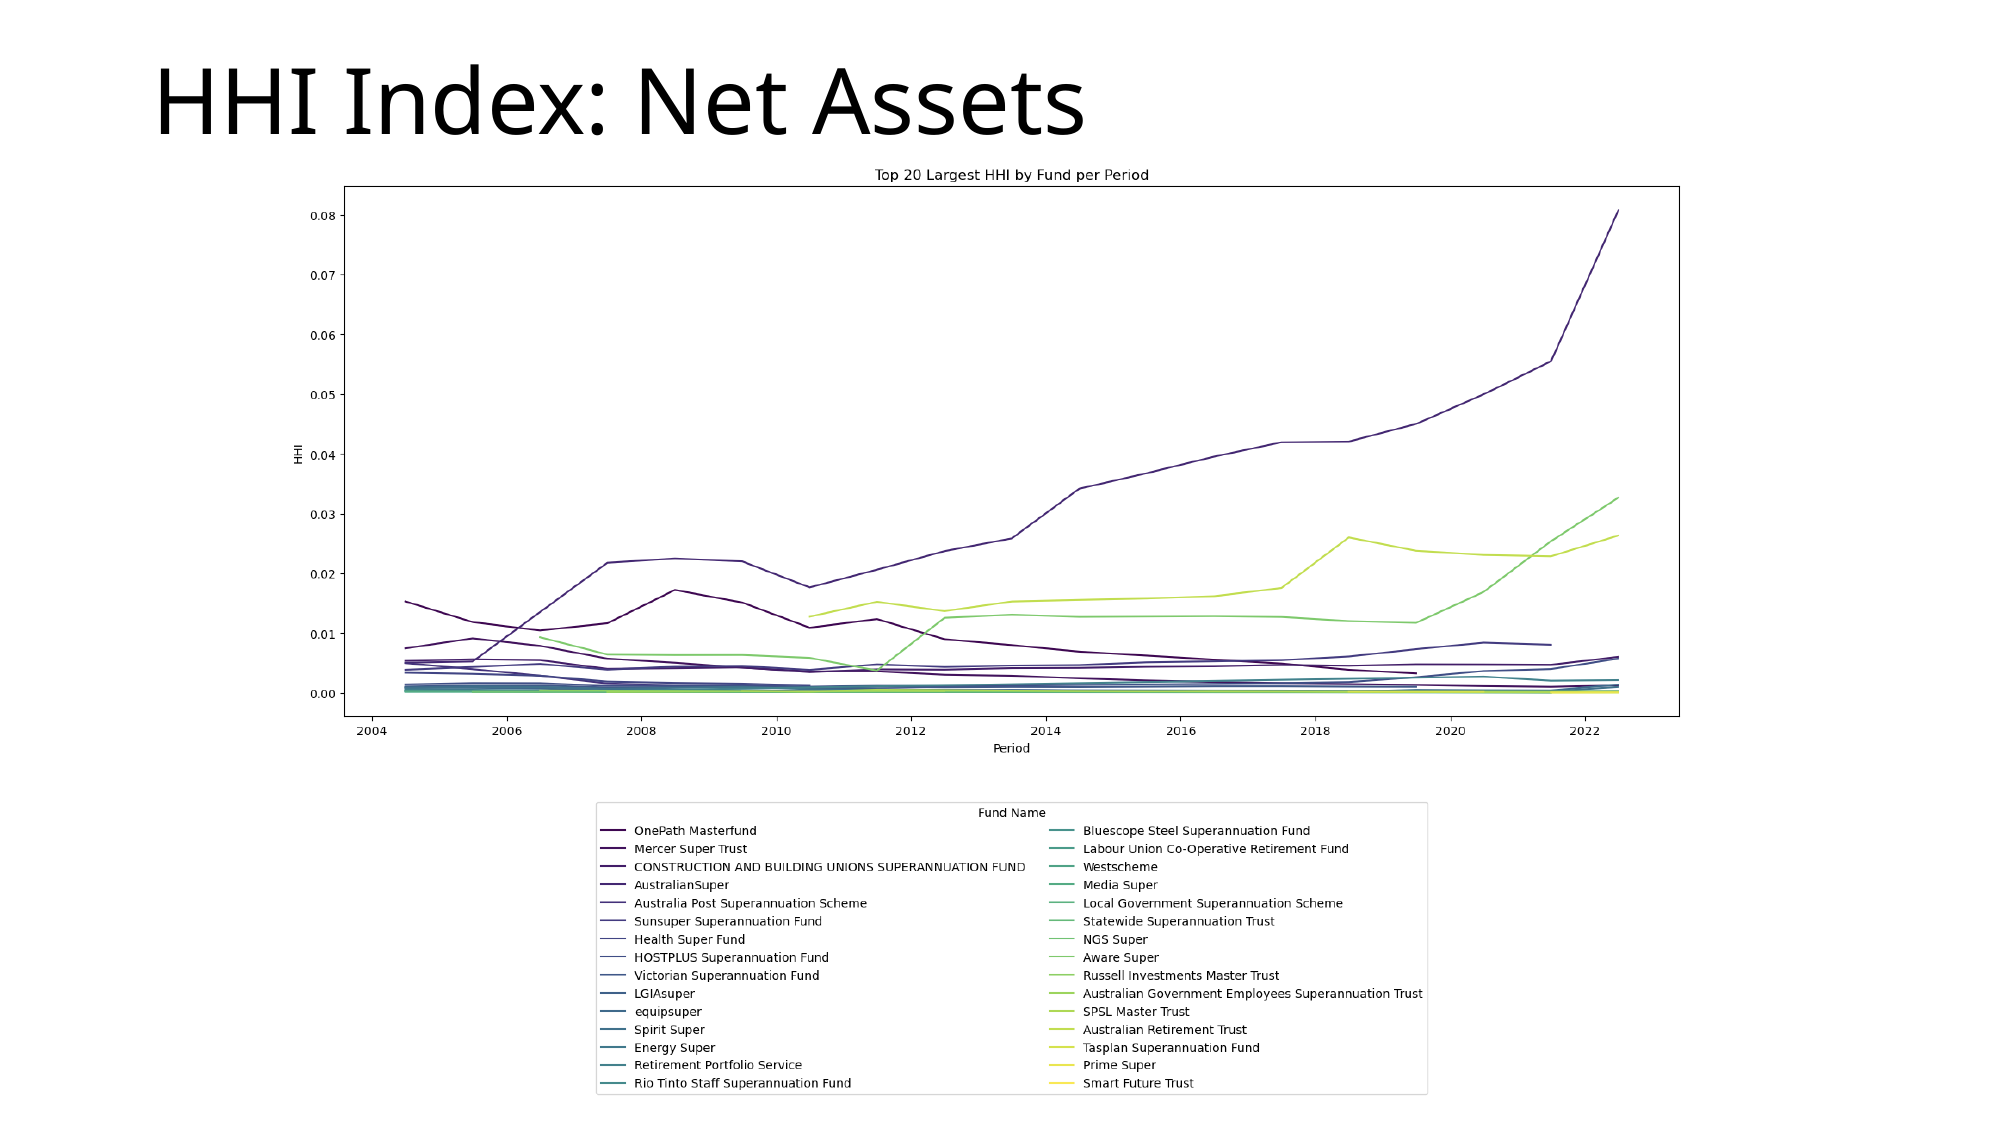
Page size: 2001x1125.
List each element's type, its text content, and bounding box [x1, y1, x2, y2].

title HHI Index: Net Assets [137, 46, 1863, 164]
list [282, 163, 1718, 1112]
